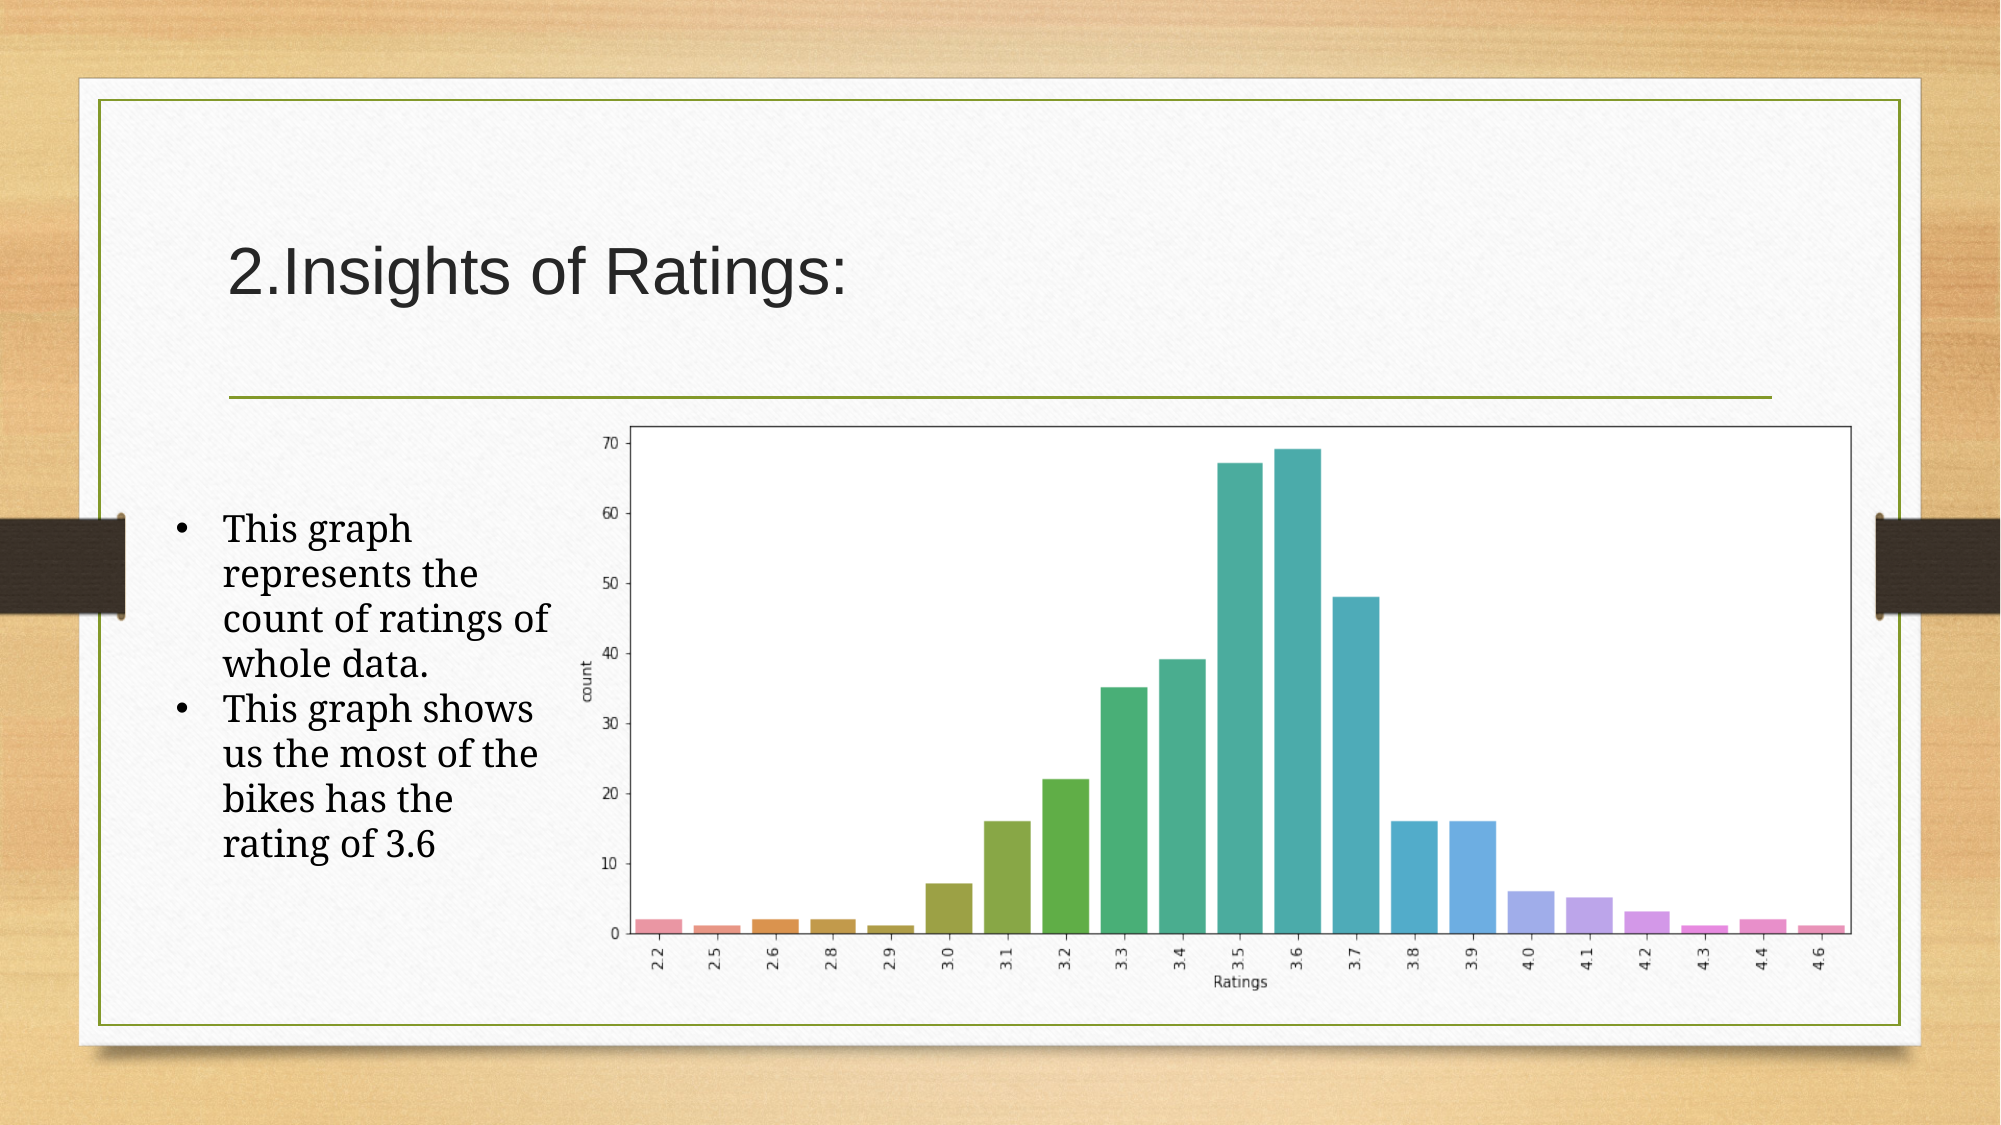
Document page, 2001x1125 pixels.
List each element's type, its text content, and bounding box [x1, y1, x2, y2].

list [570, 415, 1861, 1002]
title 2.Insights of Ratings: [212, 161, 1788, 375]
picture [0, 0, 2001, 1125]
text_box This graph represents the count of ratings of whole data. This graph shows us the most of the bikes has the rating of 3.6 [160, 497, 570, 918]
